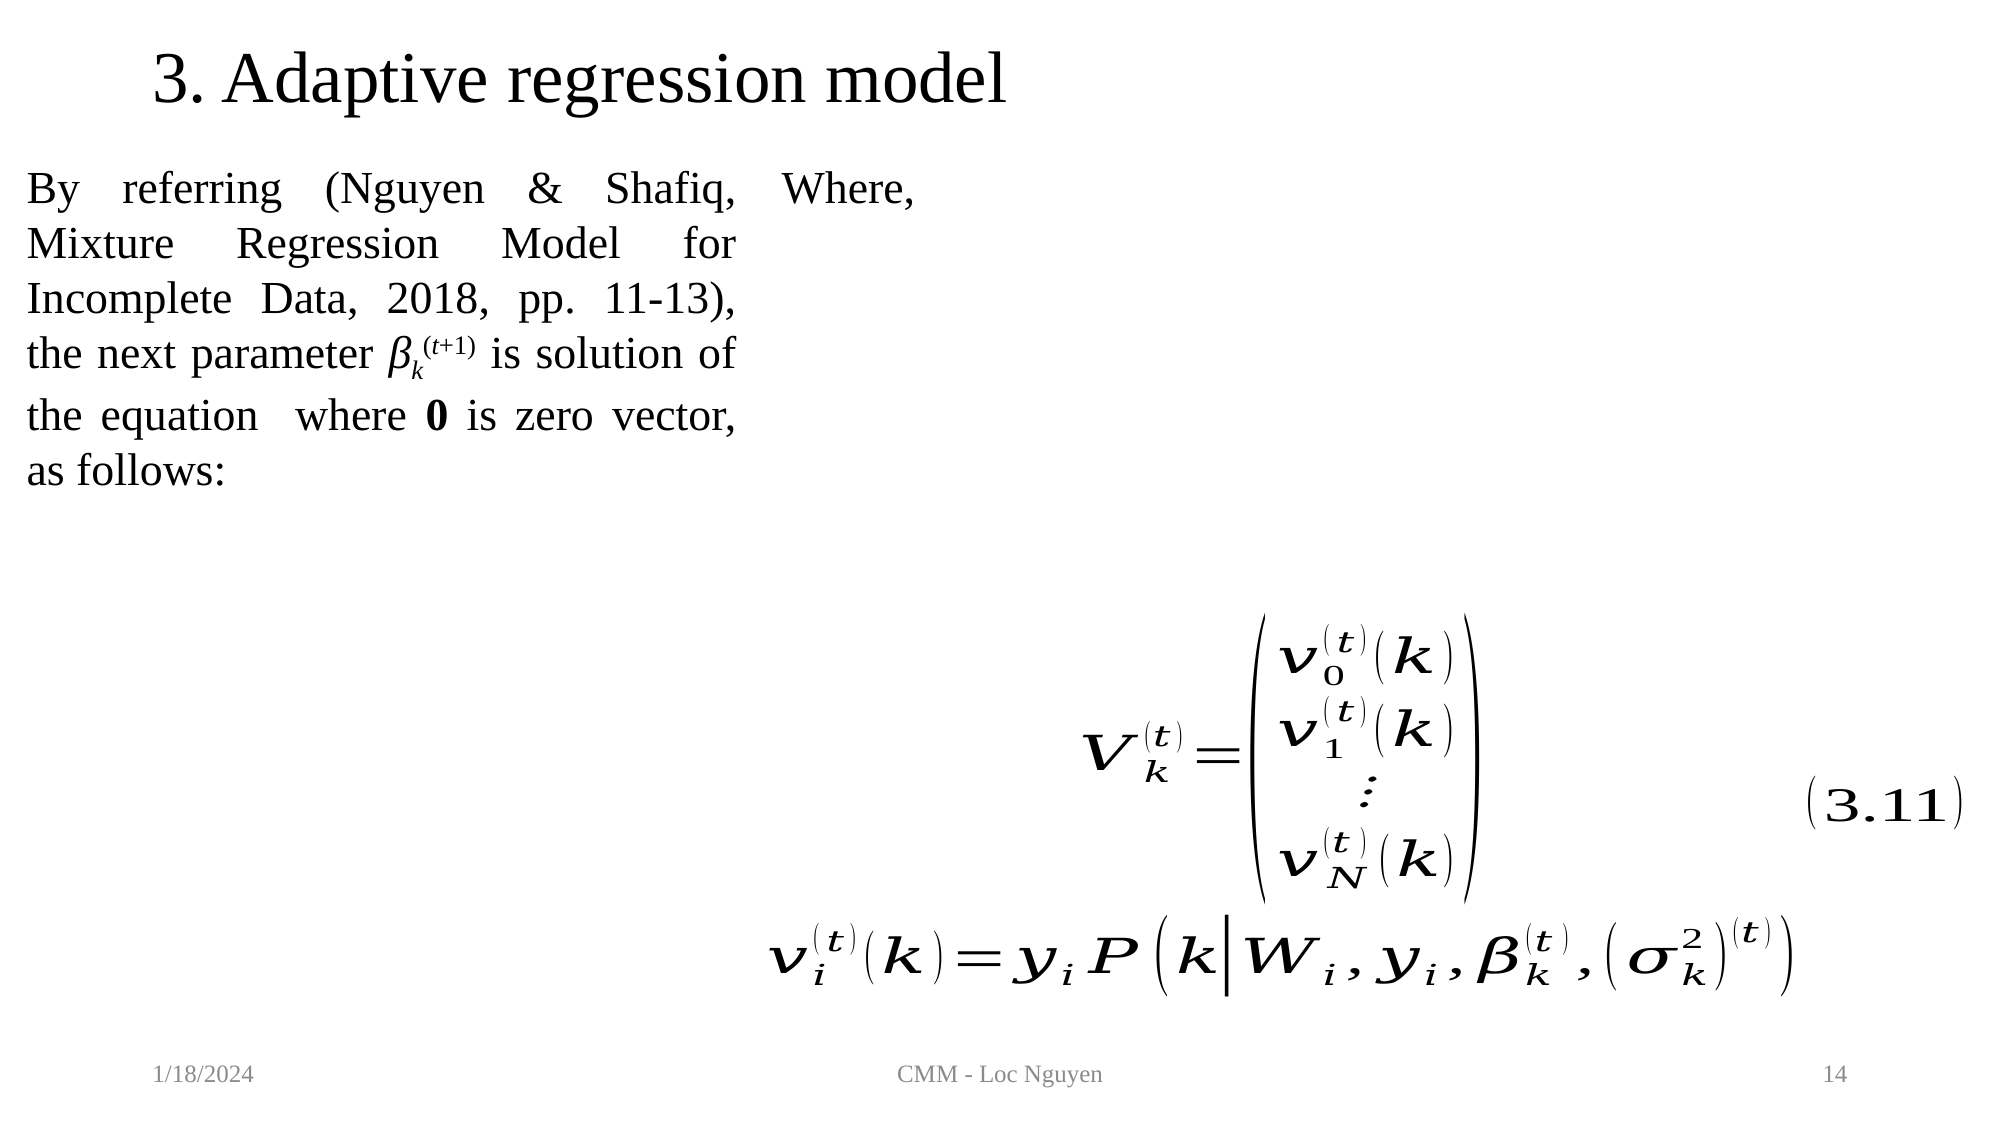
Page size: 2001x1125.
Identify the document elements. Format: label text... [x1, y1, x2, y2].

slide_number 14 [1412, 1042, 1863, 1103]
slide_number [137, 1042, 588, 1103]
title 3. Adaptive regression model [137, 19, 1863, 128]
footer CMM - Loc Nguyen [662, 1042, 1338, 1103]
